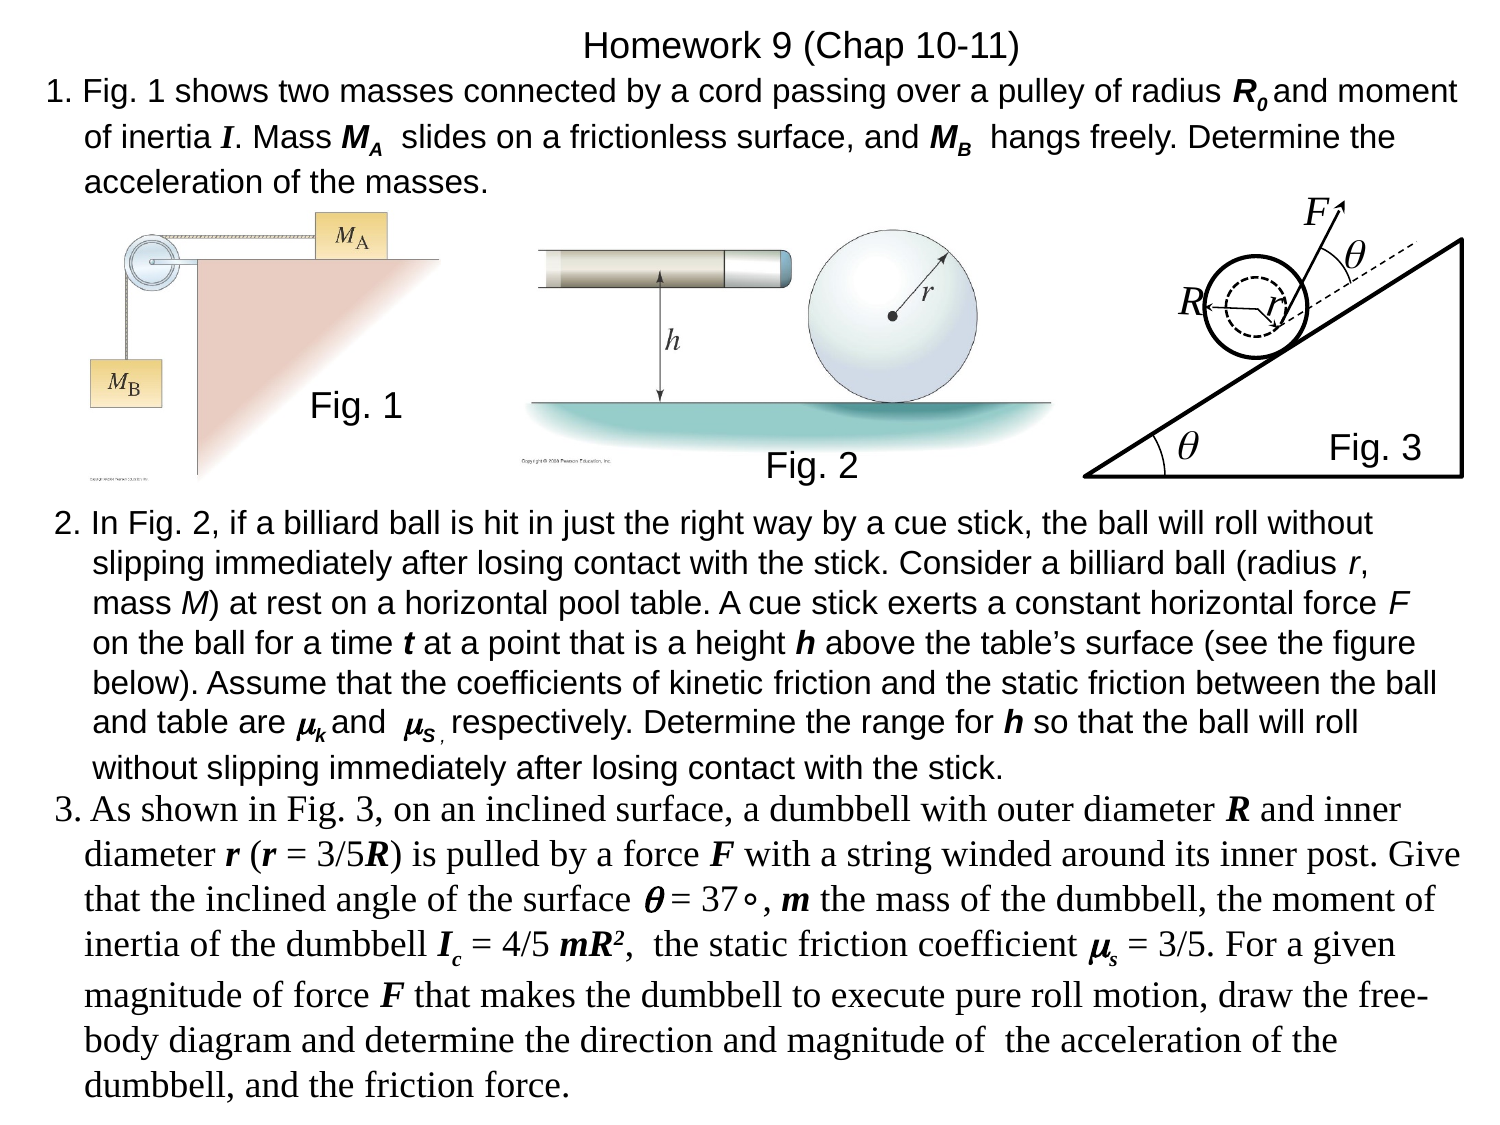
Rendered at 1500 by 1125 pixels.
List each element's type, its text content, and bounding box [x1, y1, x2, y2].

text_box 1. Fig. 1 shows two masses connected by a cord passing over a pulley of radius R0 and moment of inertia I. Mass MA slides on a frictionless surface, and MB hangs freely. Determine the acceleration of the masses. [30, 62, 1486, 208]
text_box Homework 9 (Chap 10-11) [567, 13, 1036, 74]
text_box 2. In Fig. 2, if a billiard ball is hit in just the right way by a cue stick, the ball will roll without slipping immediately after losing contact with the stick. Consider a billiard ball (radius r, mass M) at rest on a horizontal pool table. A cue stick exerts a constant horizontal force F on the ball for a time t at a point that is a height h above the table’s surface (see the figure below). Assume that the coefficients of kinetic ­friction and the static friction between the ball and table are mk and mS , respectively. Determine the range for h so that the ball will roll without slipping immediately after losing contact with the stick. [39, 493, 1461, 776]
text_box 3. As shown in Fig. 3, on an inclined surface, a dumbbell with outer diameter R and inner diameter r (r = 3/5R) is pulled by a force F with a string winded around its inner post. Give that the inclined angle of the surface q = 37∘, m the mass of the dumbbell, the moment of inertia of the dumbbell Ic = 4/5 mR2, the static friction coefficient ms = 3/5. For a given magnitude of force F that makes the dumbbell to execute pure roll motion, draw the free-body diagram and determine the direction and magnitude of the acceleration of the dumbbell, and the friction force. [39, 776, 1490, 1113]
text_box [995, 176, 1462, 557]
picture [88, 210, 442, 484]
text_box Fig. 2 [750, 475, 885, 494]
picture [519, 226, 1061, 467]
